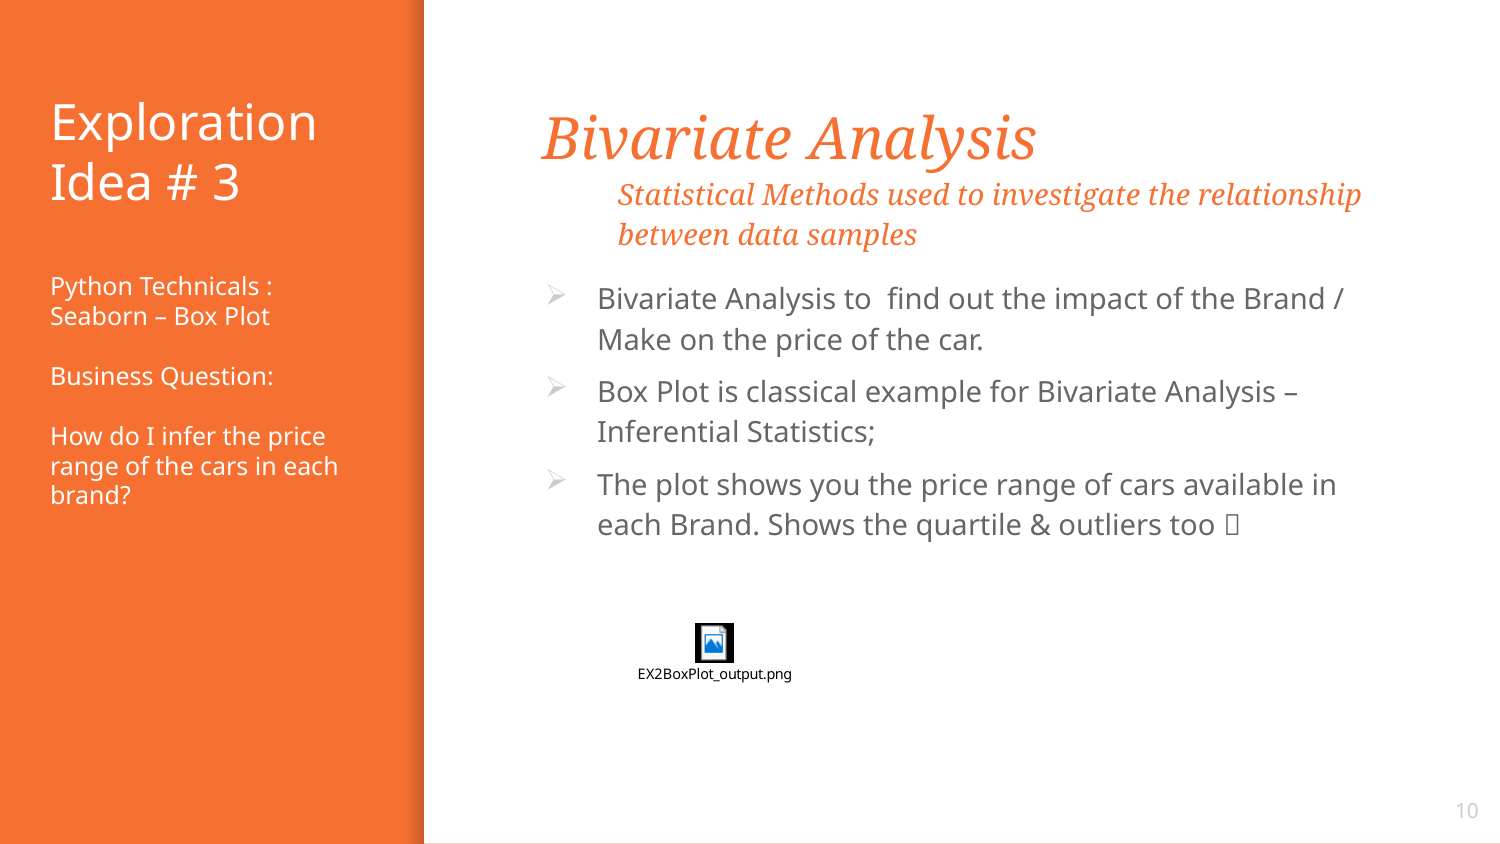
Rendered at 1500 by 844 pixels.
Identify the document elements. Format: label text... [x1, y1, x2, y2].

list Bivariate Analysis Statistical Methods used to investigate the relationship between data samples [506, 75, 1494, 274]
list Bivariate Analysis to find out the impact of the Brand / Make on the price of the car. Box Plot is classical example for Bivariate Analysis – Inferential Statistics; The plot shows you the price range of cars available in each Brand. Shows the quartile & outliers too  [506, 260, 1426, 585]
slide_number 10 [1403, 779, 1494, 844]
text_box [620, 622, 808, 689]
title Exploration Idea # 3 Python Technicals : Seaborn – Box Plot Business Question: How do I infer the price range of the cars in each brand? [34, 75, 371, 729]
